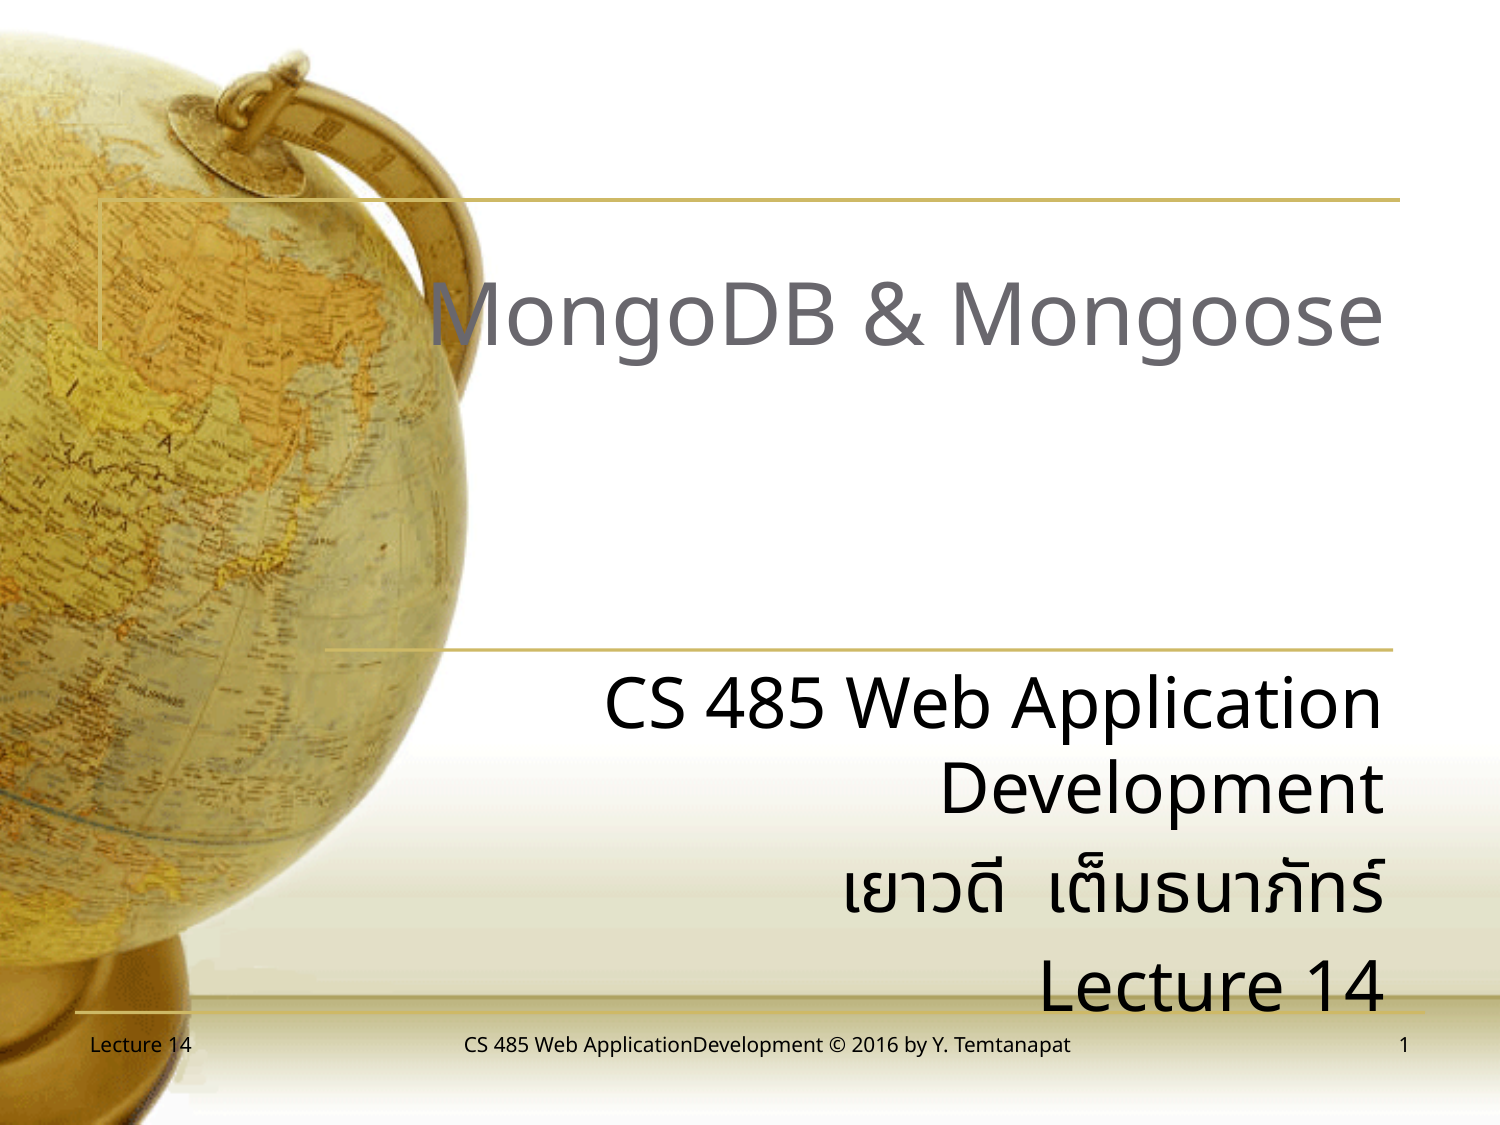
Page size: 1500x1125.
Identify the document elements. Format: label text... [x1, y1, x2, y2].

title MongoDB & Mongoose [149, 249, 1401, 538]
picture [0, 0, 1500, 1125]
subtitle CS 485 Web Application Development เยาวดี เต็มธนาภัทร์ Lecture 14 [324, 649, 1401, 938]
slide_number Lecture 14 [75, 1024, 316, 1100]
footer CS 485 Web ApplicationDevelopment © 2016 by Y. Temtanapat [316, 1024, 1218, 1100]
slide_number 1 [1218, 1024, 1425, 1100]
